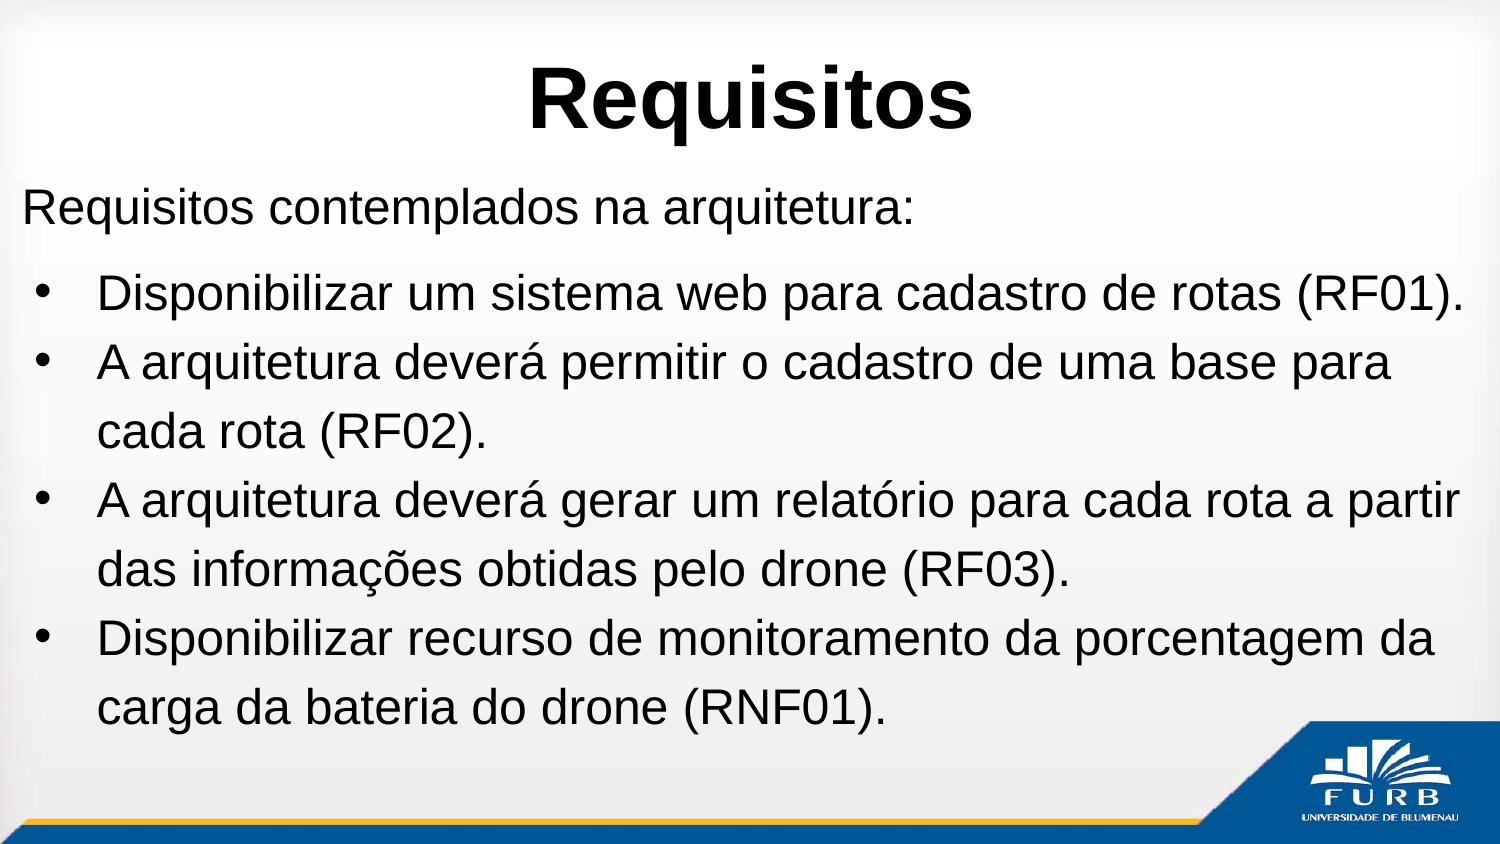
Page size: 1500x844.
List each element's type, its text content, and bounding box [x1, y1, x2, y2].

picture [0, 0, 1500, 844]
list Requisitos contemplados na arquitetura: Disponibilizar um sistema web para cadastro de rotas (RF01). A arquitetura deverá permitir o cadastro de uma base para cada rota (RF02). A arquitetura deverá gerar um relatório para cada rota a partir das informações obtidas pelo drone (RF03). Disponibilizar recurso de monitoramento da porcentagem da carga da bateria do drone (RNF01). [6, 158, 1500, 735]
title Requisitos [76, 23, 1427, 158]
